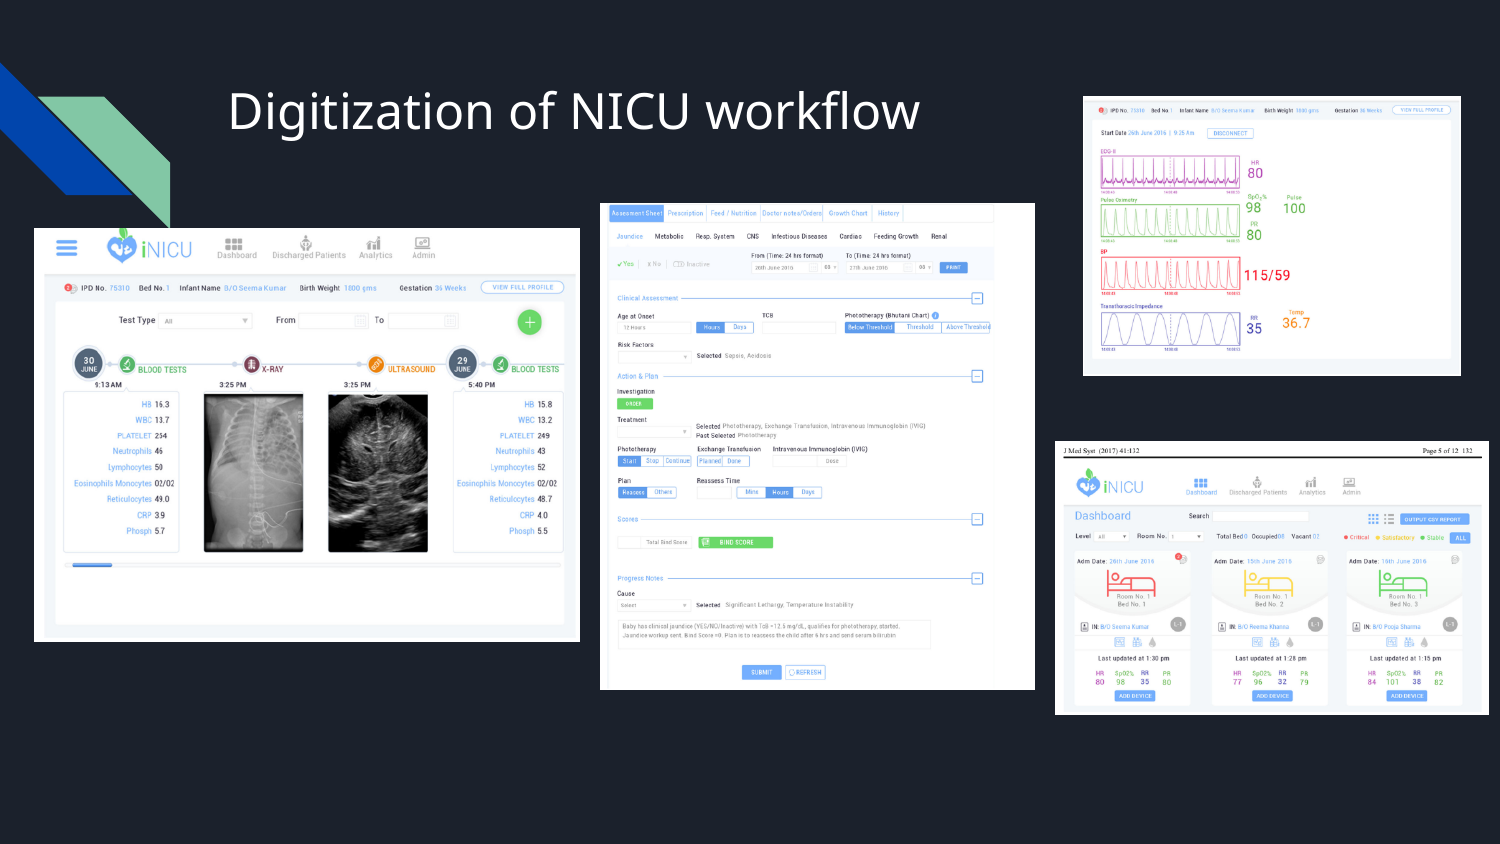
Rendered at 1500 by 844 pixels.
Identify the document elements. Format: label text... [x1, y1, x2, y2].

picture [34, 228, 580, 642]
picture [1083, 96, 1461, 377]
title Digitization of NICU workflow [212, 64, 1368, 215]
picture [1055, 441, 1490, 716]
picture [600, 203, 1035, 691]
